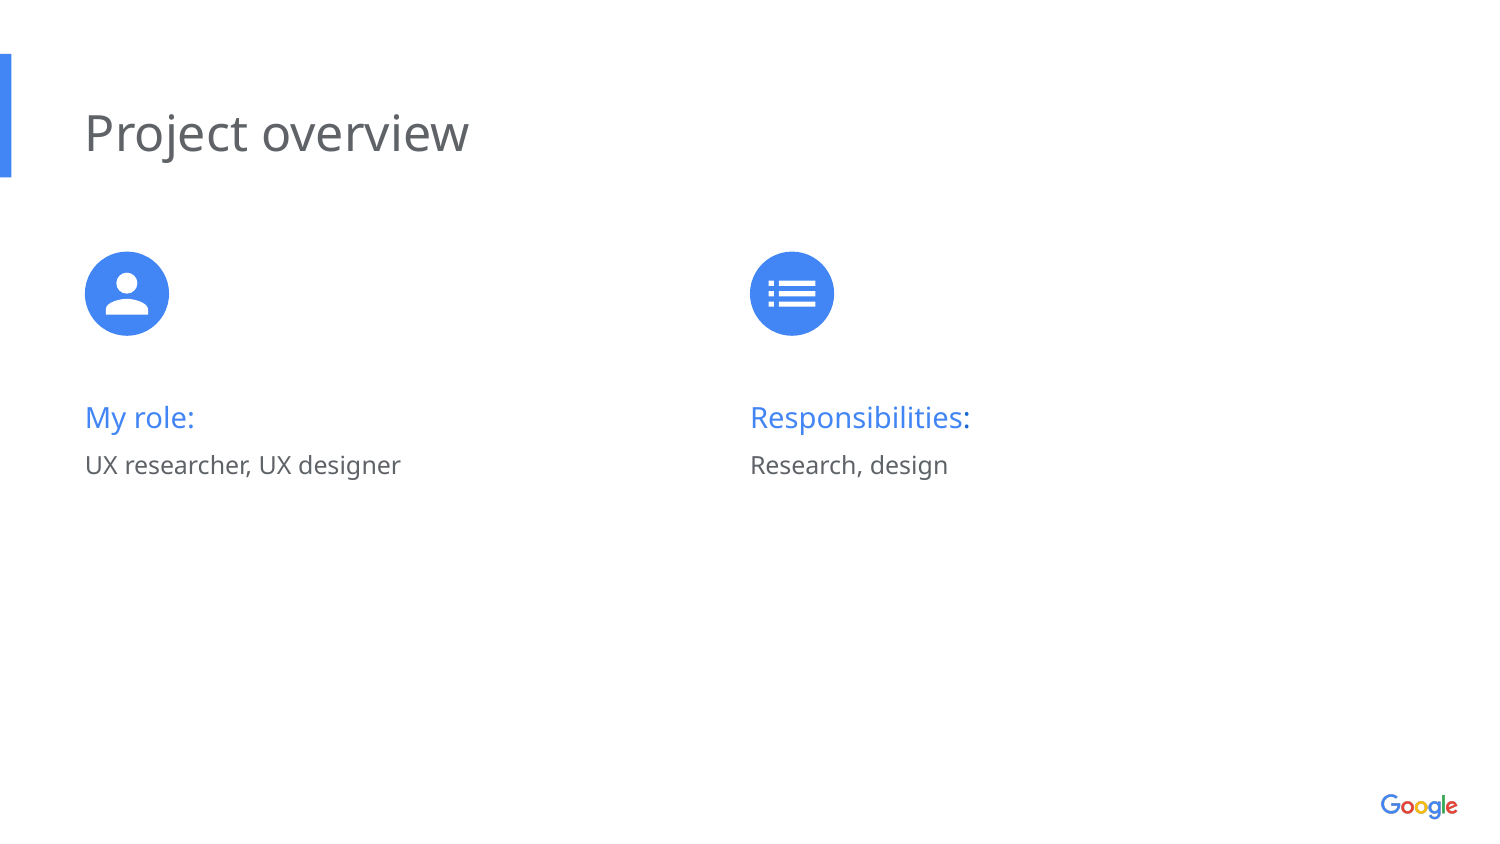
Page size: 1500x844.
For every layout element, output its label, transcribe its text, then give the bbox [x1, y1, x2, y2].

text_box [749, 251, 835, 336]
text_box Responsibilities: Research, design [750, 367, 1316, 495]
text_box [84, 251, 170, 336]
text_box [105, 298, 149, 315]
text_box [778, 291, 816, 297]
text_box Project overview [84, 85, 1095, 176]
text_box [778, 280, 816, 286]
text_box My role: UX researcher, UX designer [84, 367, 651, 495]
picture [1381, 794, 1458, 820]
text_box [778, 301, 816, 307]
text_box [116, 272, 138, 294]
